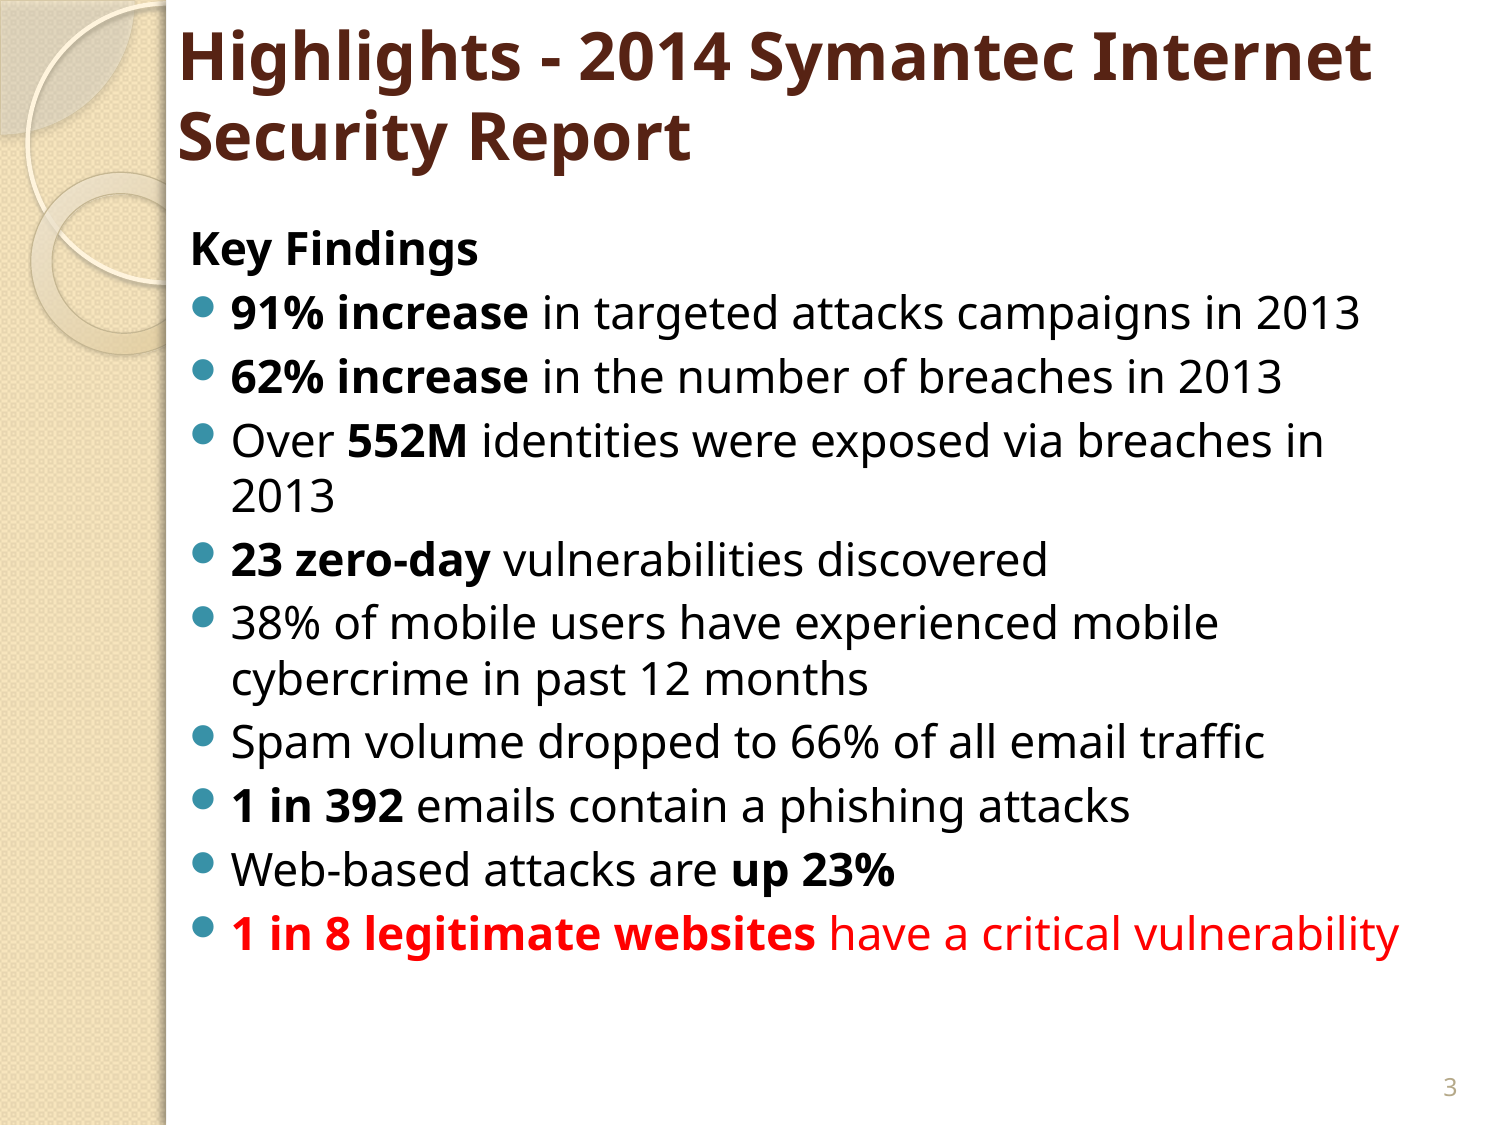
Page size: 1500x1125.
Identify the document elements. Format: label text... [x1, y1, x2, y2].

list Key Findings 91% increase in targeted attacks campaigns in 2013 62% increase in the number of breaches in 2013 Over 552M identities were exposed via breaches in 2013 23 zero-day vulnerabilities discovered 38% of mobile users have experienced mobile cybercrime in past 12 months Spam volume dropped to 66% of all email traffic 1 in 392 emails contain a phishing attacks Web-based attacks are up 23% 1 in 8 legitimate websites have a critical vulnerability [162, 212, 1418, 1000]
slide_number 3 [1413, 1034, 1488, 1113]
title Highlights - 2014 Symantec Internet Security Report [162, 0, 1488, 188]
